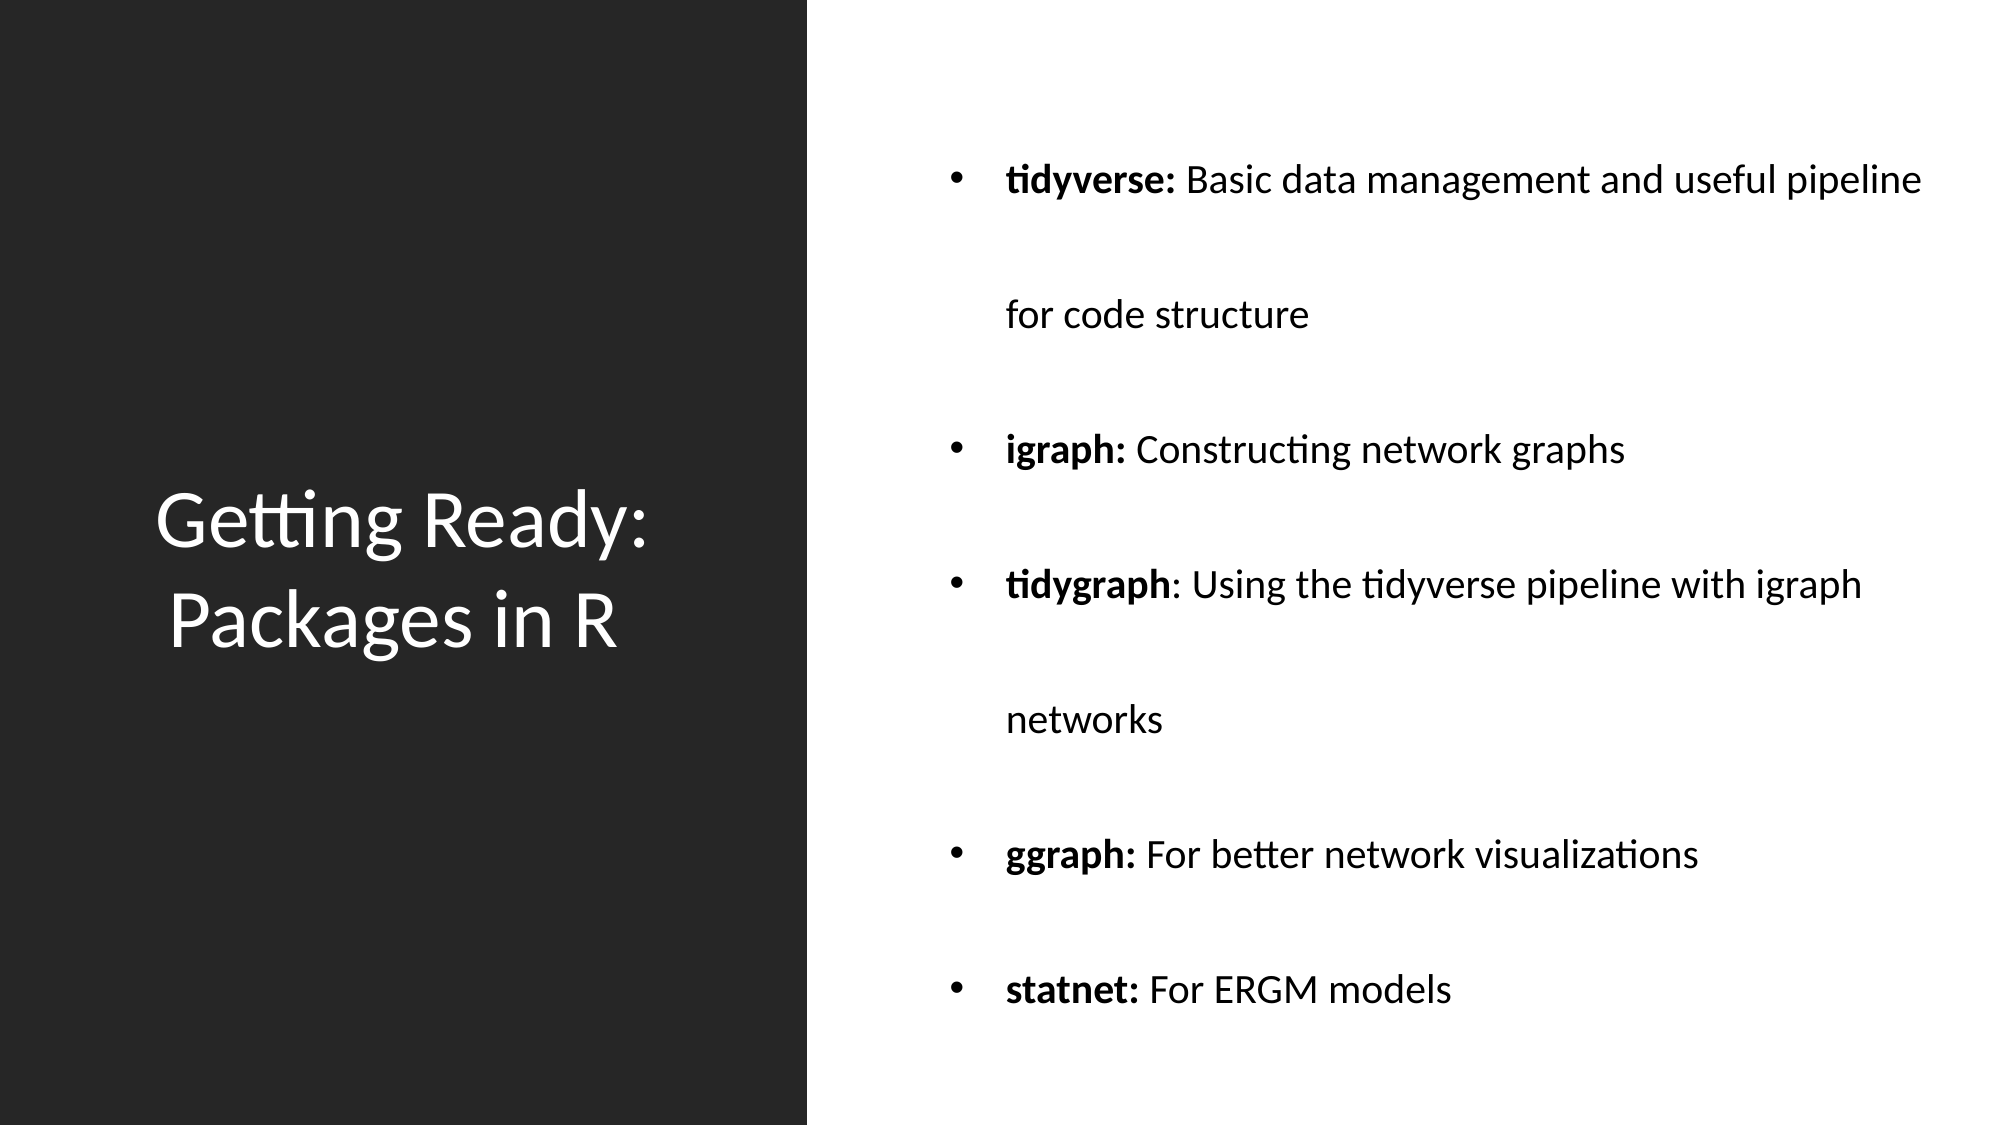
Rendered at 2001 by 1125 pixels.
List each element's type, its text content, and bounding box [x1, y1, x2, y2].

text_box [0, 0, 807, 1125]
text_box Getting Ready: Packages in R [110, 456, 697, 672]
text_box tidyverse: Basic data management and useful pipeline for code structure igraph: Constructing network graphs tidygraph: Using the tidyverse pipeline with igraph networks ggraph: For better network visualizations statnet: For ERGM models [934, 257, 1982, 821]
